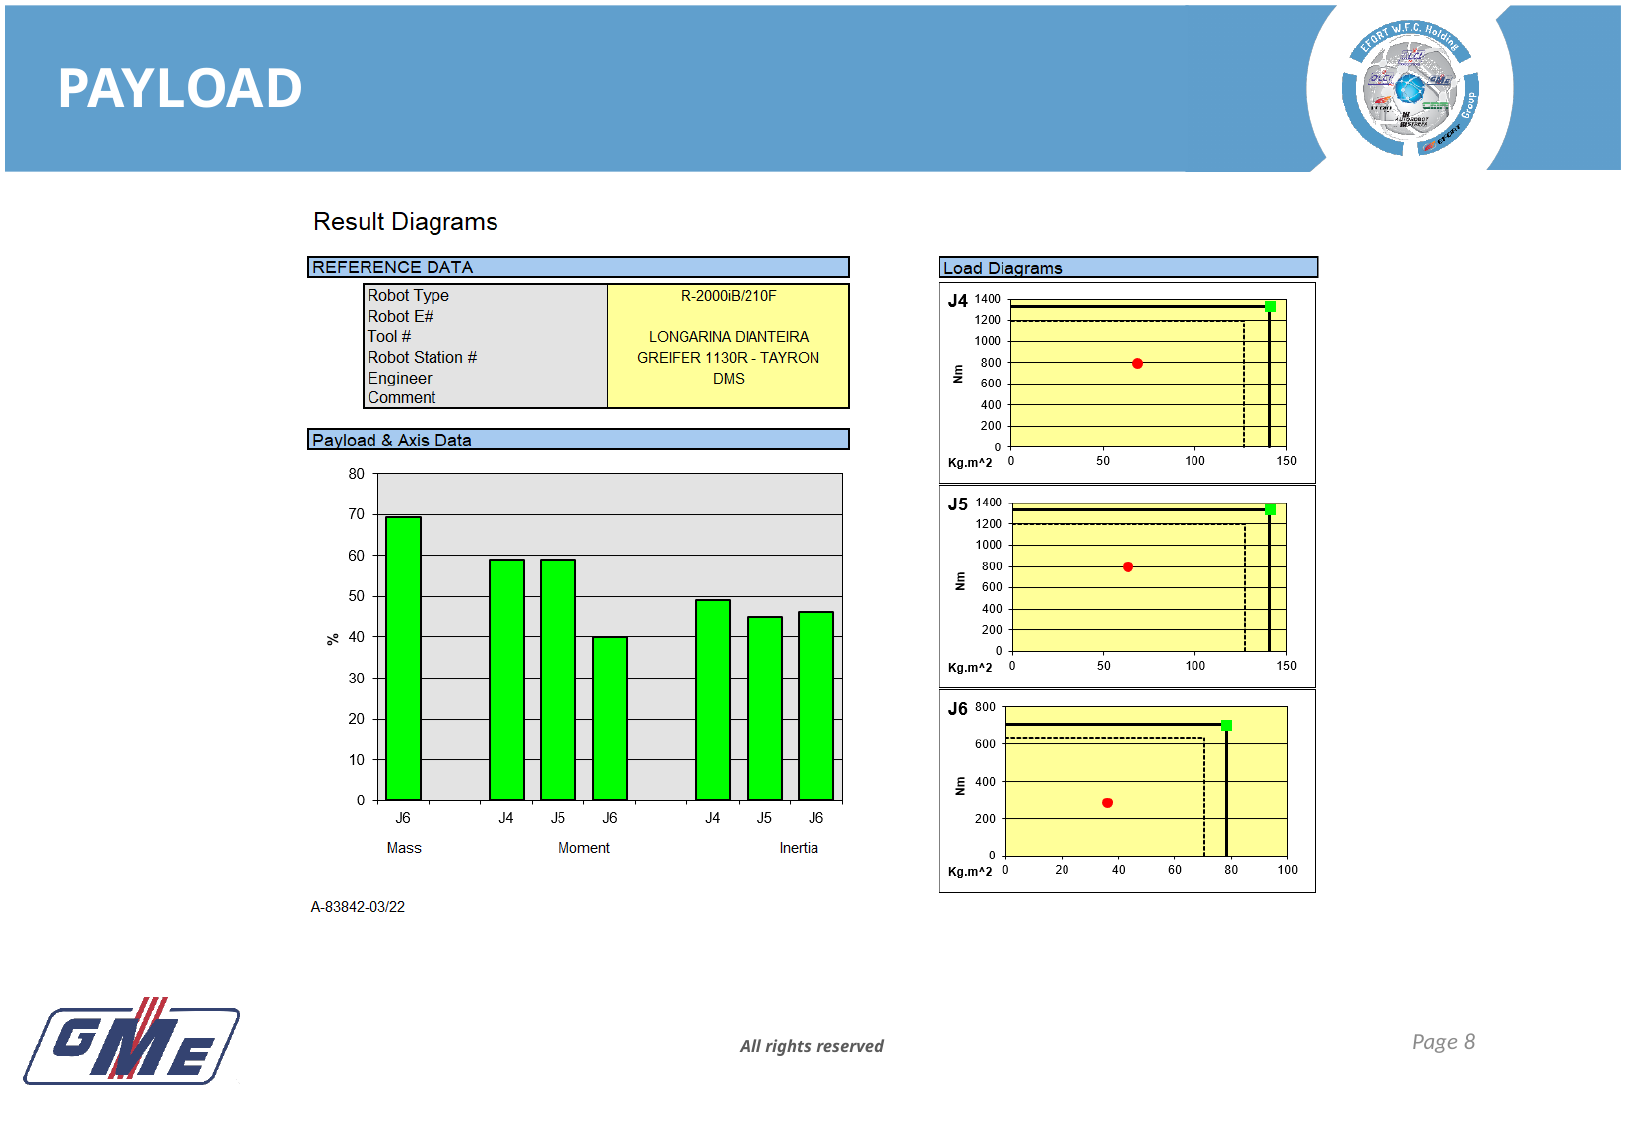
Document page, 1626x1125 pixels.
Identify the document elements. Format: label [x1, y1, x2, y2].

picture [23, 997, 240, 1085]
picture [306, 208, 1319, 917]
picture [1189, 6, 1486, 172]
picture [1487, 6, 1621, 170]
